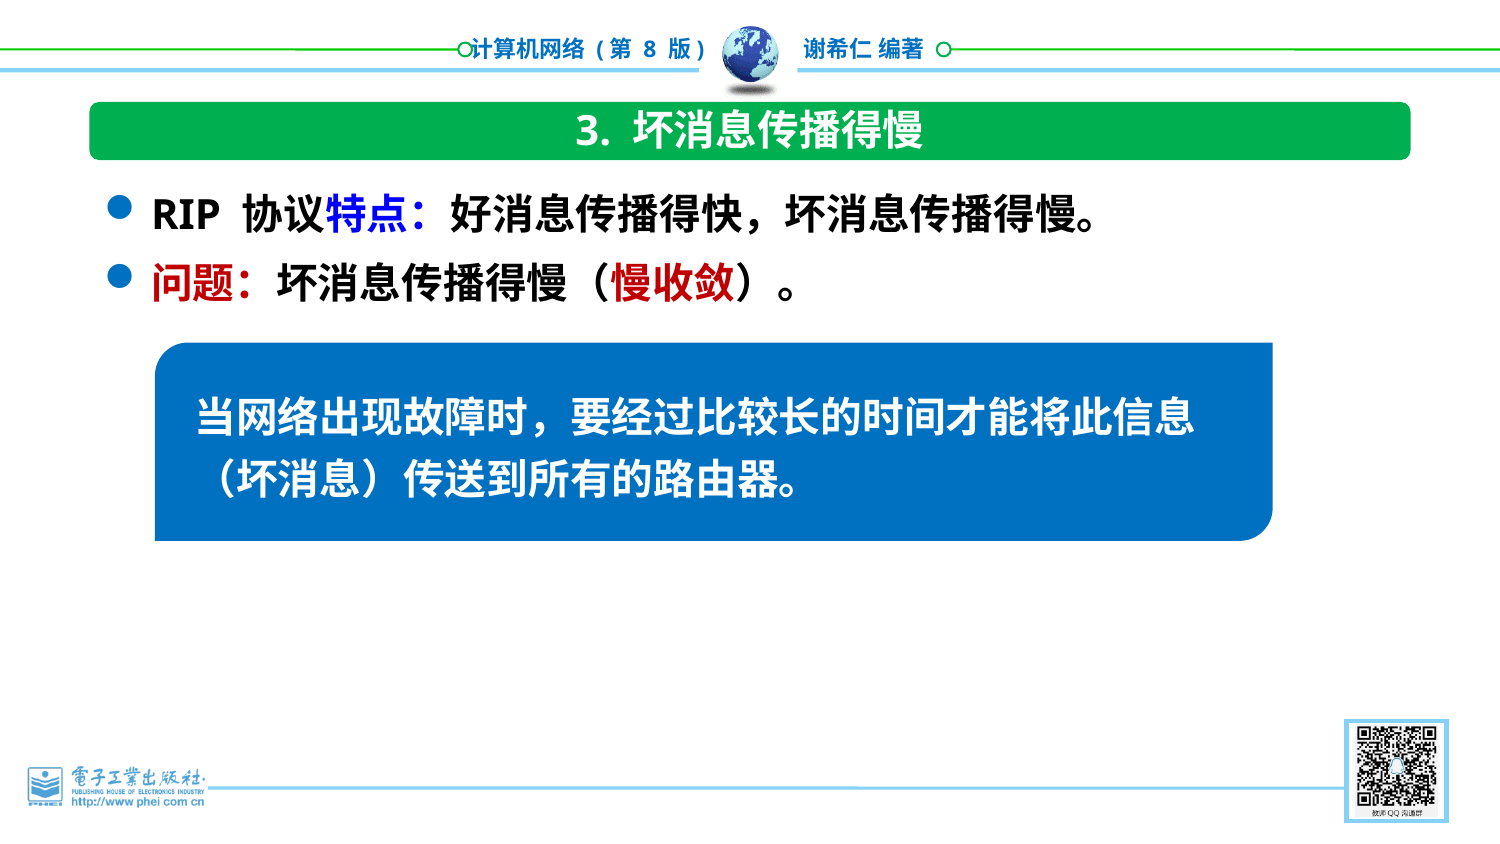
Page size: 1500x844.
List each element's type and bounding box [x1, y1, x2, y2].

picture [720, 24, 780, 96]
text_box [89, 96, 1411, 314]
picture [1355, 724, 1438, 817]
text_box [152, 340, 1275, 543]
picture [23, 764, 208, 809]
